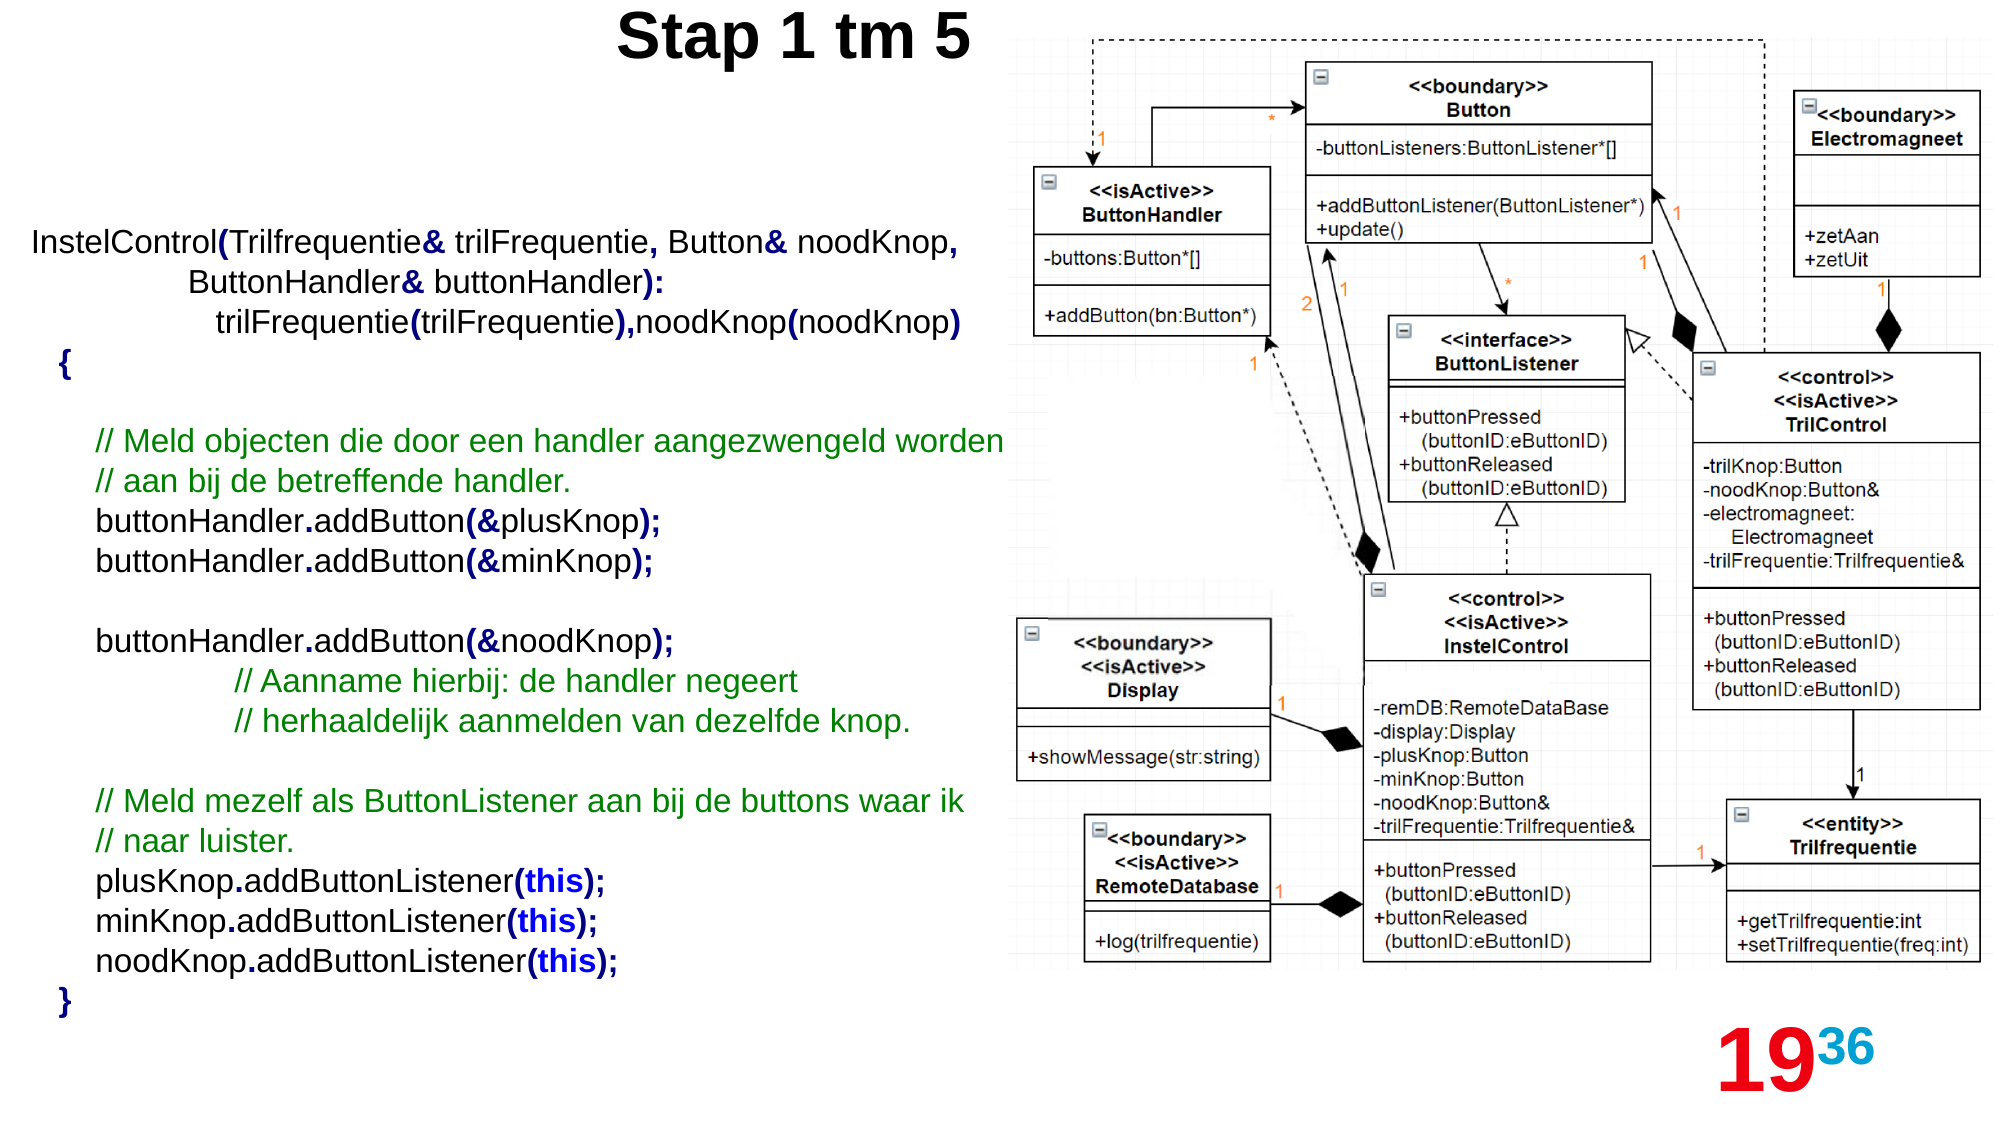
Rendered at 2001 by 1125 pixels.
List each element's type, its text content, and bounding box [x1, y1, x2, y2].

picture [1006, 37, 1994, 971]
title Stap 1 tm 5 [601, 0, 1007, 80]
text_box InstelControl(Trilfrequentie& trilFrequentie, Button& noodKnop, ButtonHandler& buttonHandler): trilFrequentie(trilFrequentie),noodKnop(noodKnop) { // Meld objecten die door een handler aangezwengeld worden // aan bij de betreffende handler. buttonHandler.addButton(&plusKnop); buttonHandler.addButton(&minKnop); buttonHandler.addButton(&noodKnop); // Aanname hierbij: de handler negeert // herhaaldelijk aanmelden van dezelfde knop. // Meld mezelf als ButtonListener aan bij de buttons waar ik // naar luister. plusKnop.addButtonListener(this); minKnop.addButtonListener(this); noodKnop.addButtonListener(this); } [6, 212, 1464, 1026]
